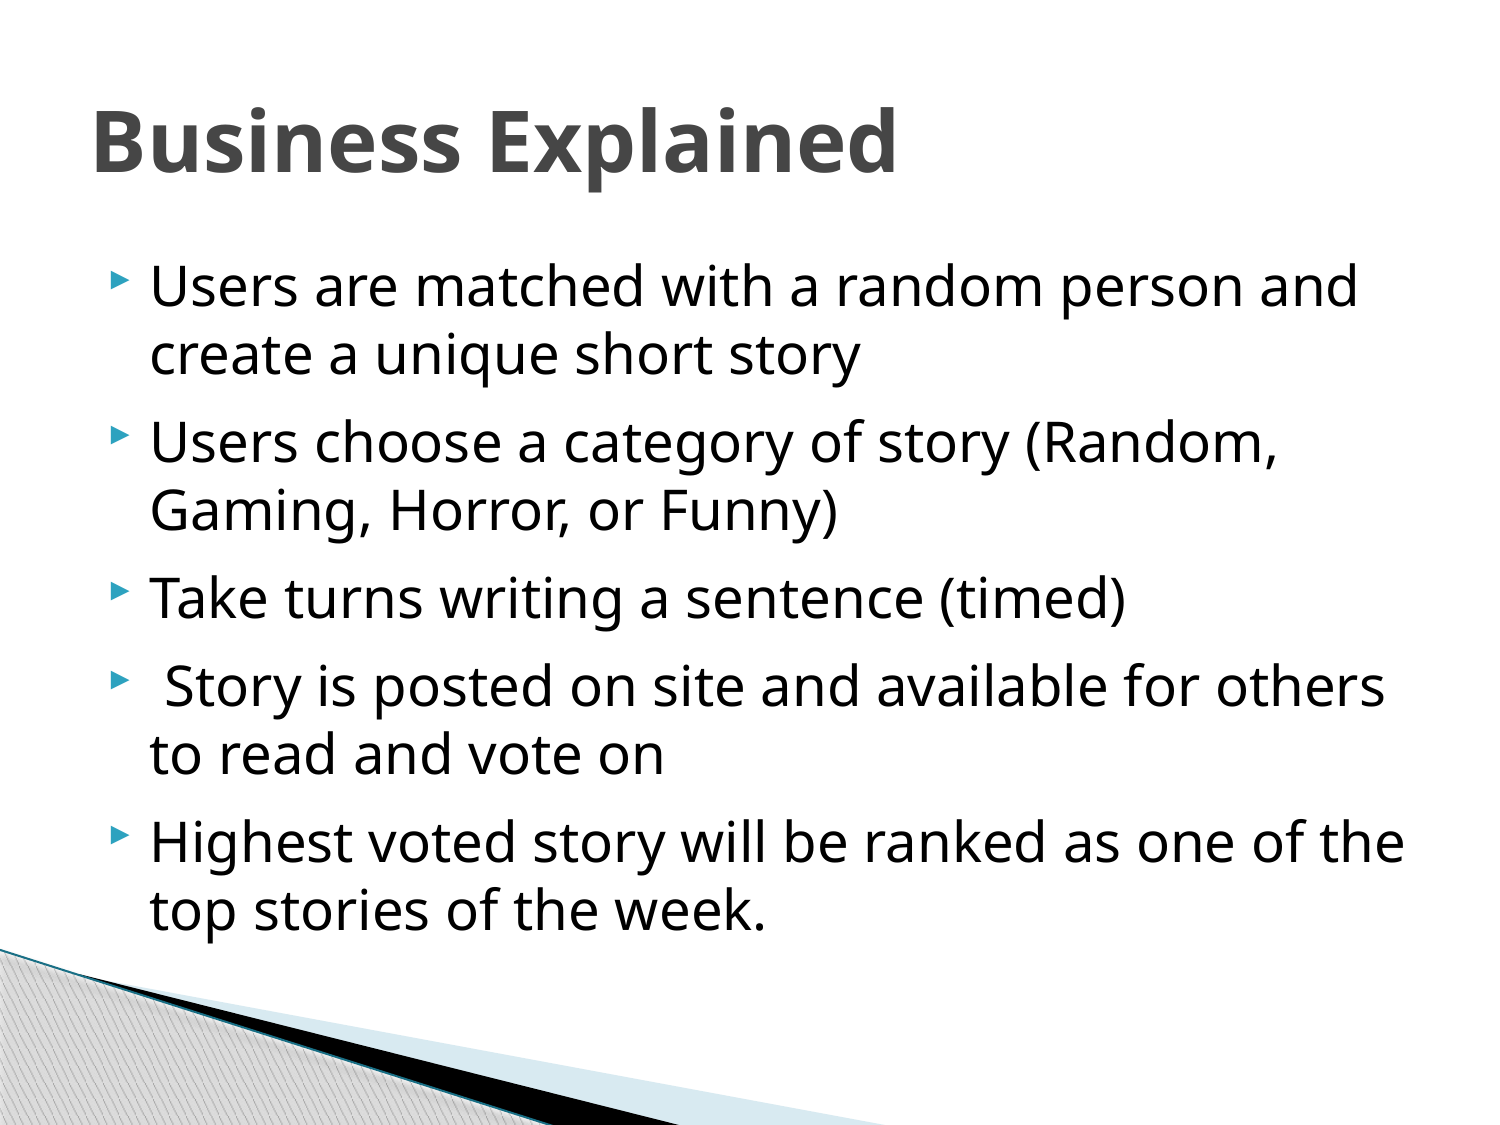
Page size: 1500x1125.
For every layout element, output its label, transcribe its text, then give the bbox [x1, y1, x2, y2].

list Users are matched with a random person and create a unique short story Users choose a category of story (Random, Gaming, Horror, or Funny) Take turns writing a sentence (timed) Story is posted on site and available for others to read and vote on Highest voted story will be ranked as one of the top stories of the week. [75, 243, 1425, 986]
title Business Explained [75, 45, 1425, 233]
